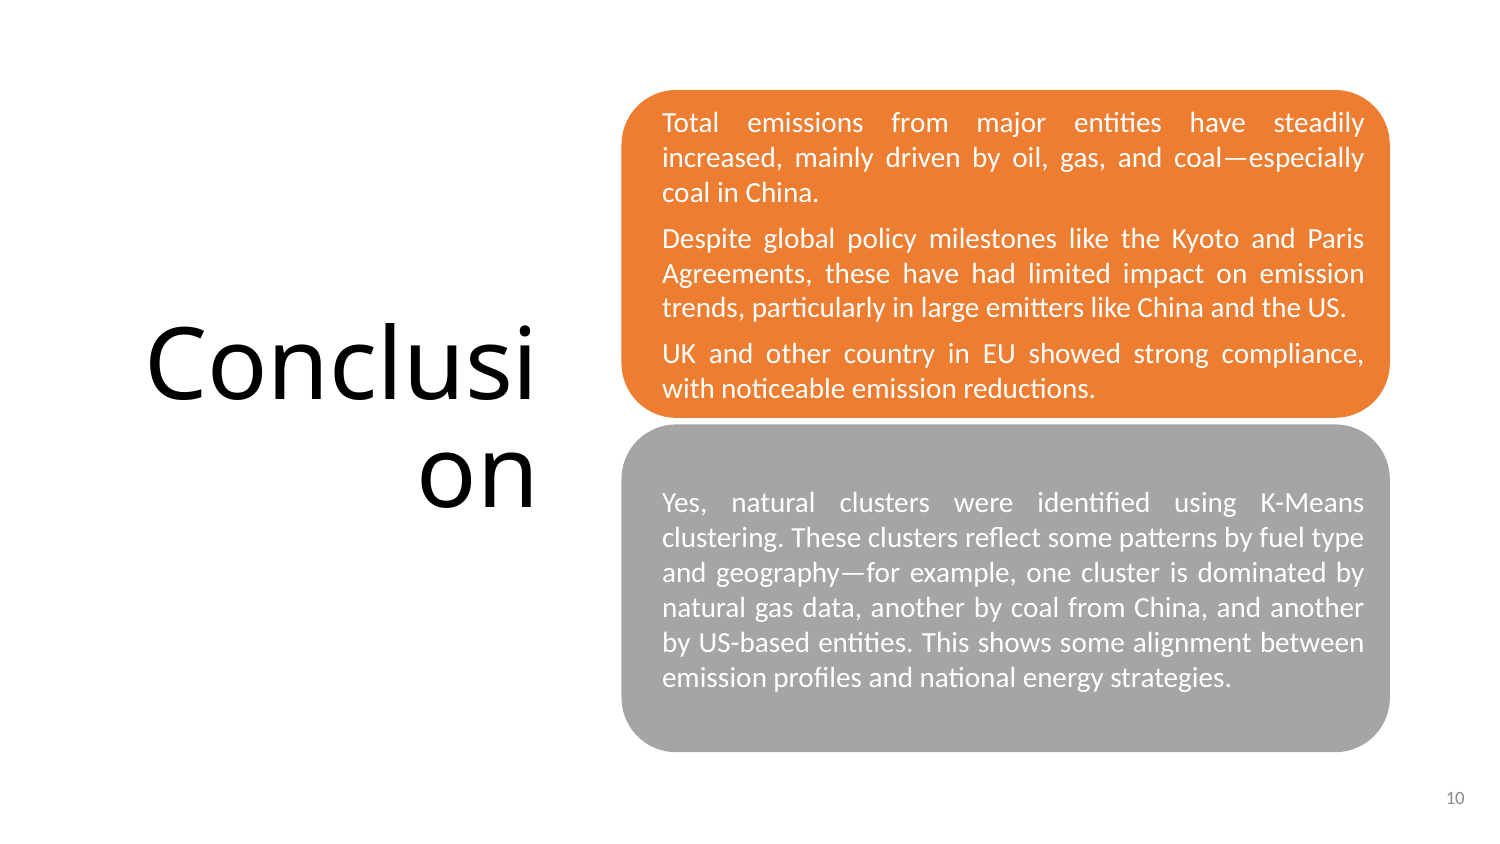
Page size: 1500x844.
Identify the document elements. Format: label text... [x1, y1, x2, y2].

title Conclusion [69, 77, 554, 765]
slide_number 10 [1389, 764, 1480, 830]
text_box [621, 77, 1390, 765]
